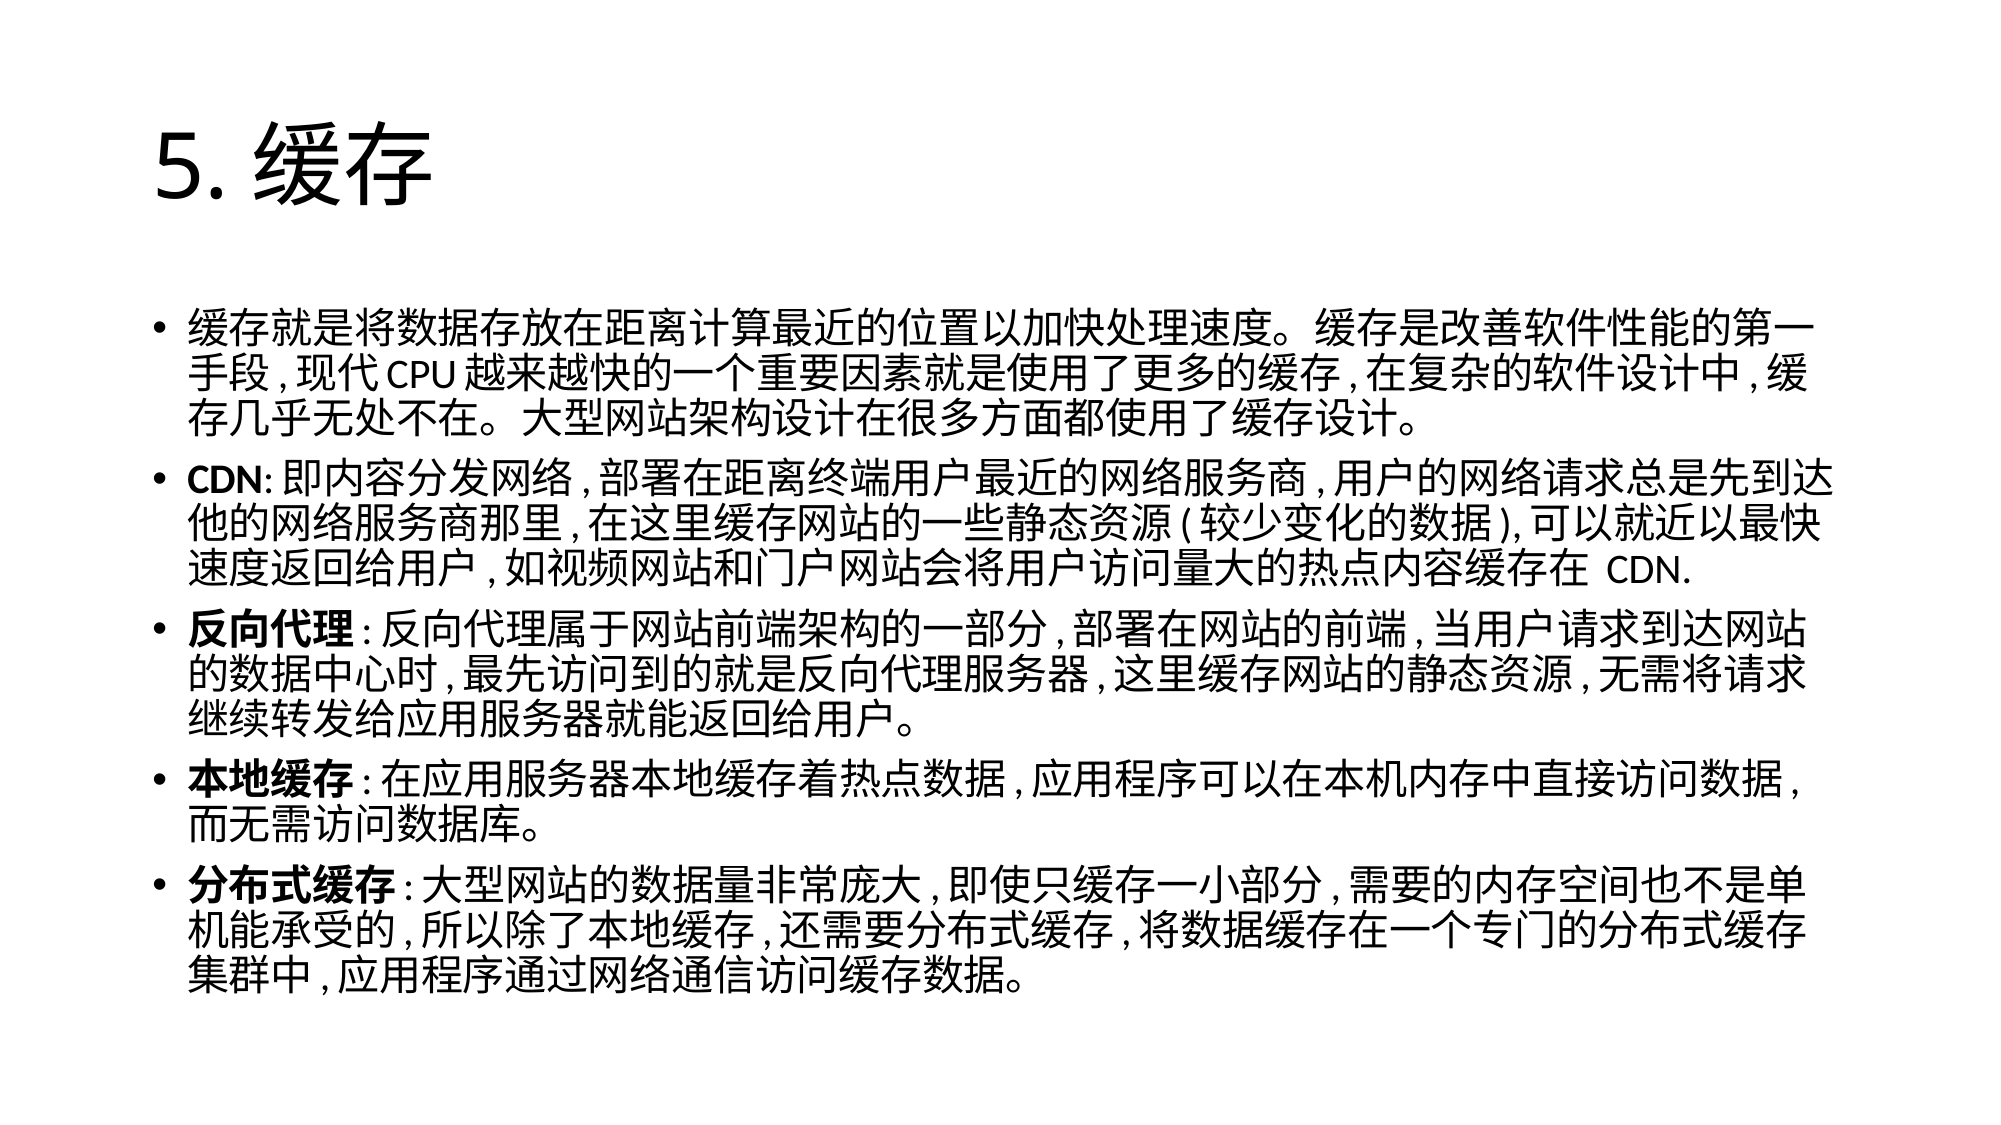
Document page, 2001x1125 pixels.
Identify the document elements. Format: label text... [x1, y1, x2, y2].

list 缓存就是将数据存放在距离计算最近的位置以加快处理速度。缓存是改善软件性能的第一手段,现代CPU越来越快的一个重要因素就是使用了更多的缓存,在复杂的软件设计中,缓存几乎无处不在。大型网站架构设计在很多方面都使用了缓存设计。 CDN:即内容分发网络,部署在距离终端用户最近的网络服务商,用户的网络请求总是先到达他的网络服务商那里,在这里缓存网站的一些静态资源(较少变化的数据),可以就近以最快速度返回给用户,如视频网站和门户网站会将用户访问量大的热点内容缓存在 CDN. 反向代理:反向代理属于网站前端架构的一部分,部署在网站的前端,当用户请求到达网站的数据中心时,最先访问到的就是反向代理服务器,这里缓存网站的静态资源,无需将请求继续转发给应用服务器就能返回给用户。 本地缓存:在应用服务器本地缓存着热点数据,应用程序可以在本机内存中直接访问数据,而无需访问数据库。 分布式缓存:大型网站的数据量非常庞大,即使只缓存一小部分,需要的内存空间也不是单机能承受的,所以除了本地缓存,还需要分布式缓存,将数据缓存在一个专门的分布式缓存集群中,应用程序通过网络通信访问缓存数据。 [137, 299, 1863, 1014]
title 5.缓存 [137, 59, 1863, 278]
